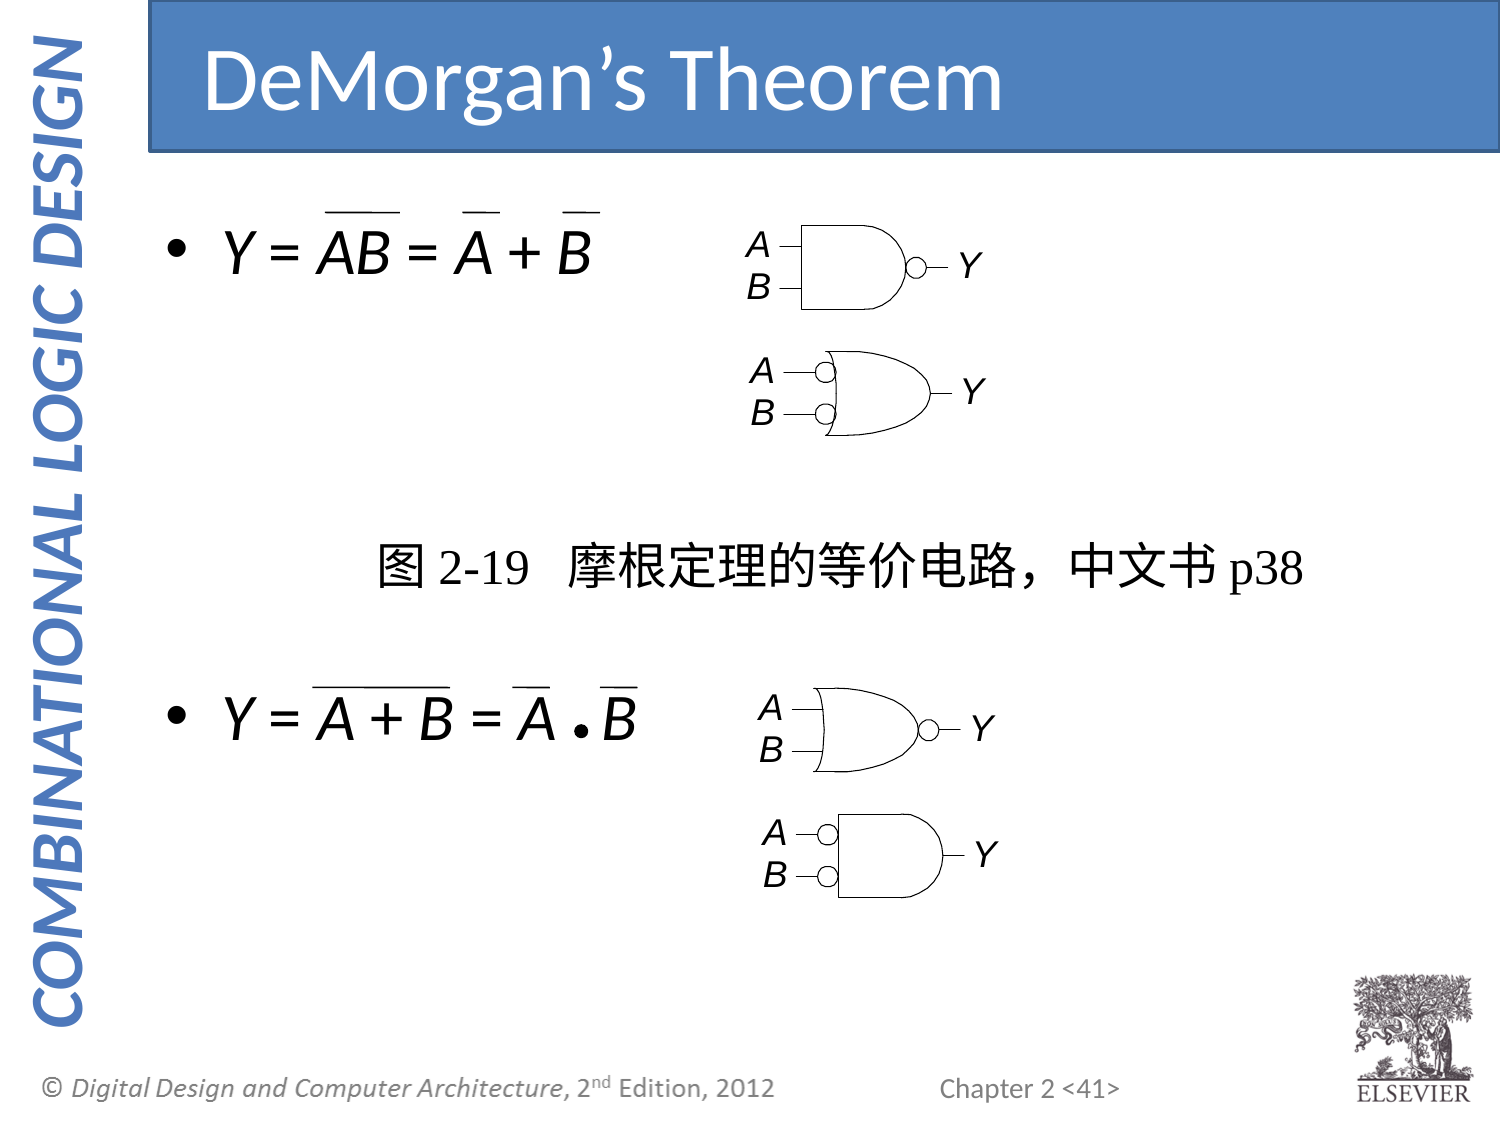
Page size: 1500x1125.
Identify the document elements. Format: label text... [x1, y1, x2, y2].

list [712, 199, 1019, 462]
text_box 图2-19 摩根定理的等价电路，中文书p38 [361, 527, 1319, 603]
list Y = AB = A + B Y = A + B = A B [150, 200, 775, 1013]
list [724, 662, 1032, 924]
picture [0, 0, 1500, 1125]
text_box DeMorgan’s Theorem [187, 11, 1488, 136]
text_box [574, 724, 588, 738]
